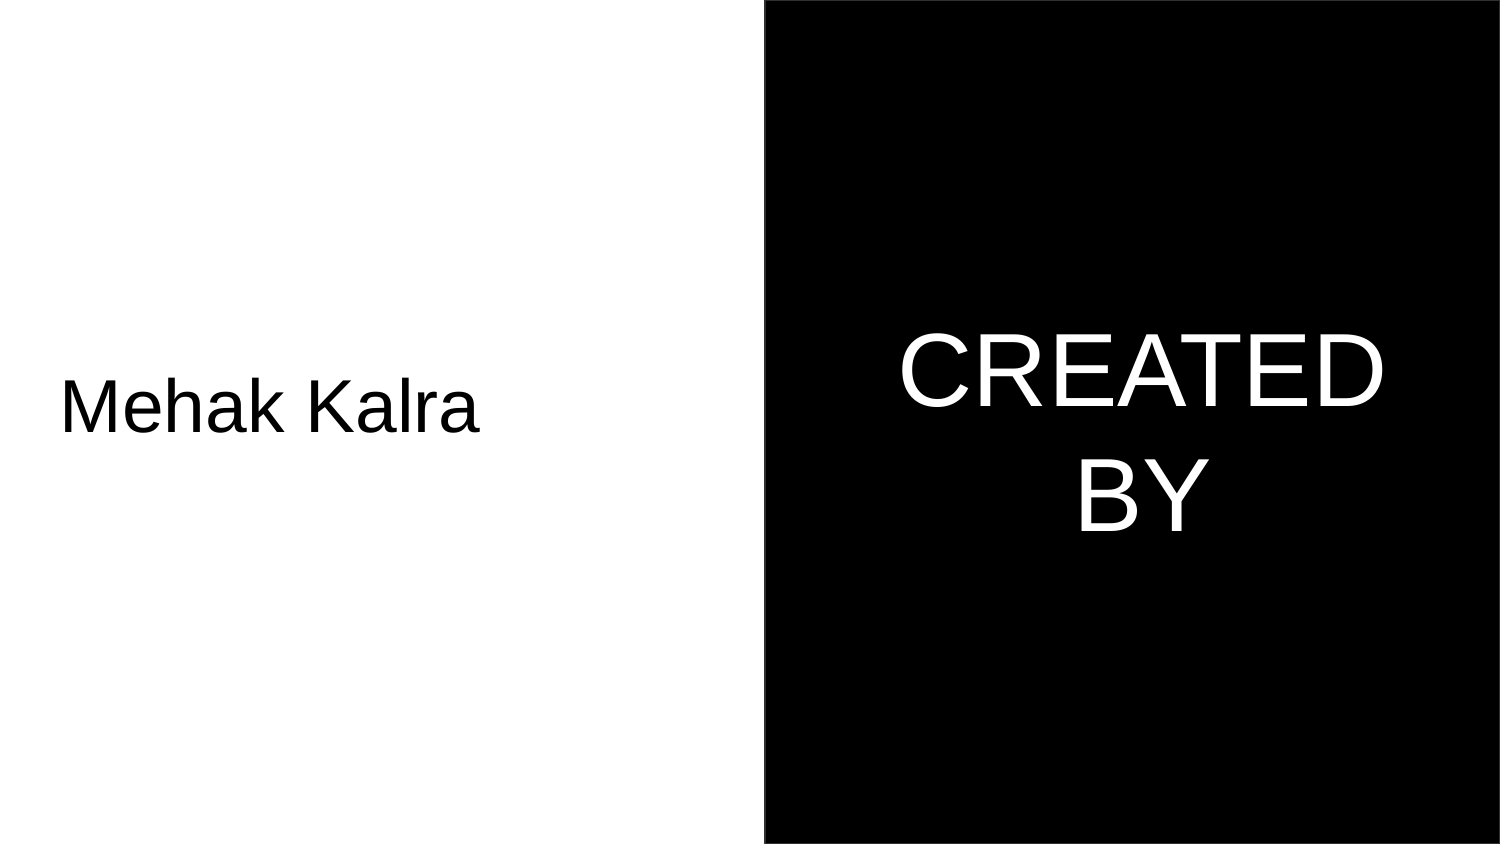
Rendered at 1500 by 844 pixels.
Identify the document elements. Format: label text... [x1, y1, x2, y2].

text_box [764, 0, 1500, 844]
text_box CREATED BY [869, 287, 1417, 521]
list Mehak Kalra [44, 28, 744, 816]
